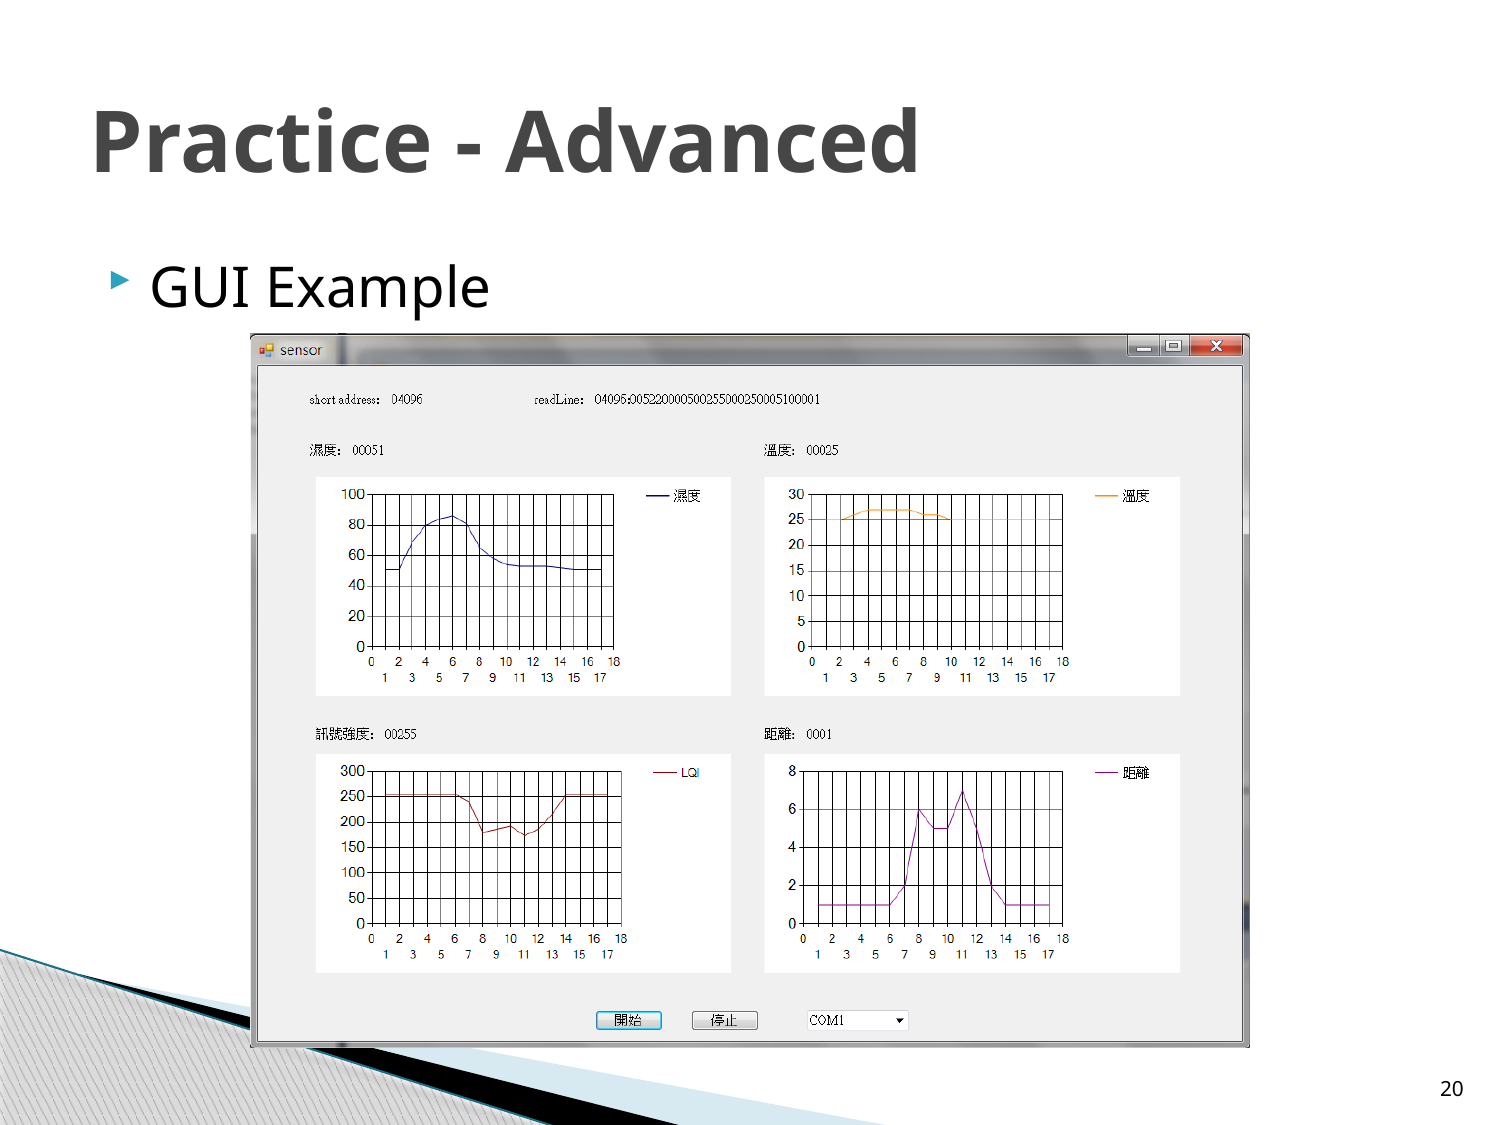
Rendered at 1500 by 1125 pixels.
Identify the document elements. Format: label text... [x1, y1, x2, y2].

title Practice - Advanced [75, 45, 1425, 233]
slide_number 20 [1418, 1051, 1479, 1112]
picture [250, 333, 1250, 1048]
list GUI Example [75, 243, 1425, 986]
